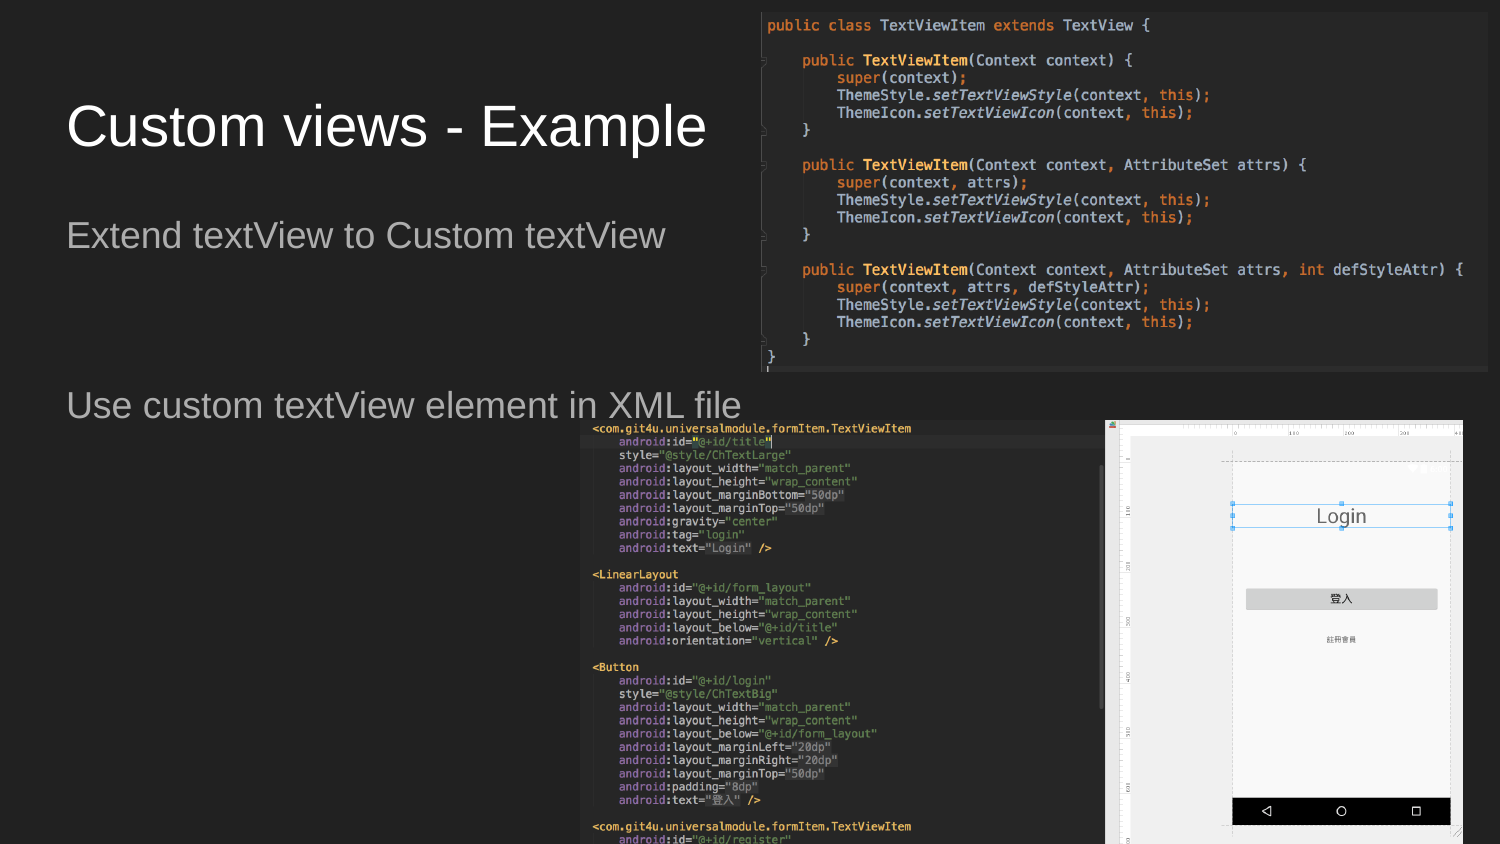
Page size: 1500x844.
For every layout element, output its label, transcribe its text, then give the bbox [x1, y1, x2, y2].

picture [761, 12, 1488, 372]
title Custom views - Example [51, 72, 756, 167]
list Extend textView to Custom textView Use custom textView element in XML file [51, 189, 1449, 750]
picture [580, 420, 1463, 844]
